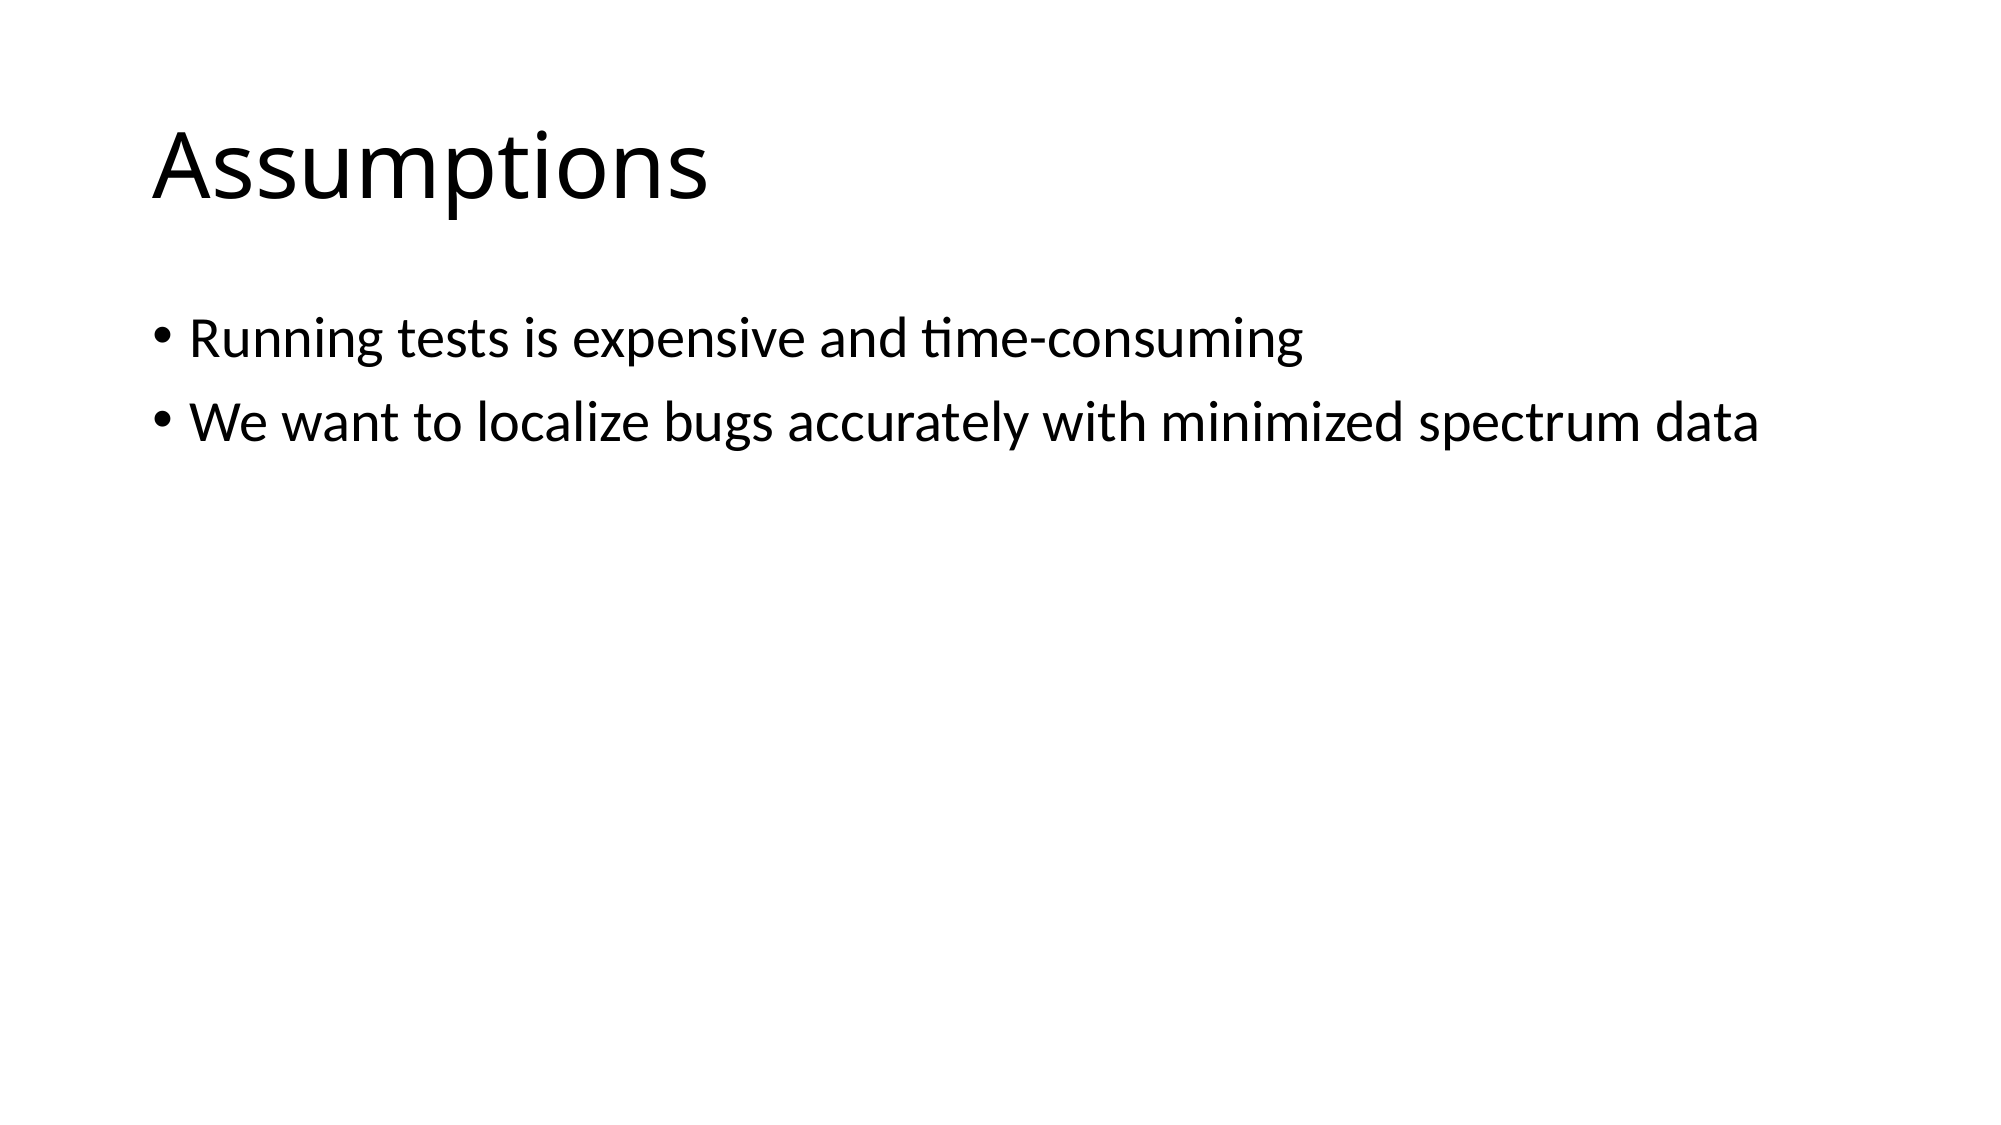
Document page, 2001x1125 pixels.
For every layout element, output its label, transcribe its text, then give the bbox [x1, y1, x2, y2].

title Assumptions [137, 59, 1863, 278]
list Running tests is expensive and time-consuming We want to localize bugs accurately with minimized spectrum data [137, 299, 1863, 1014]
